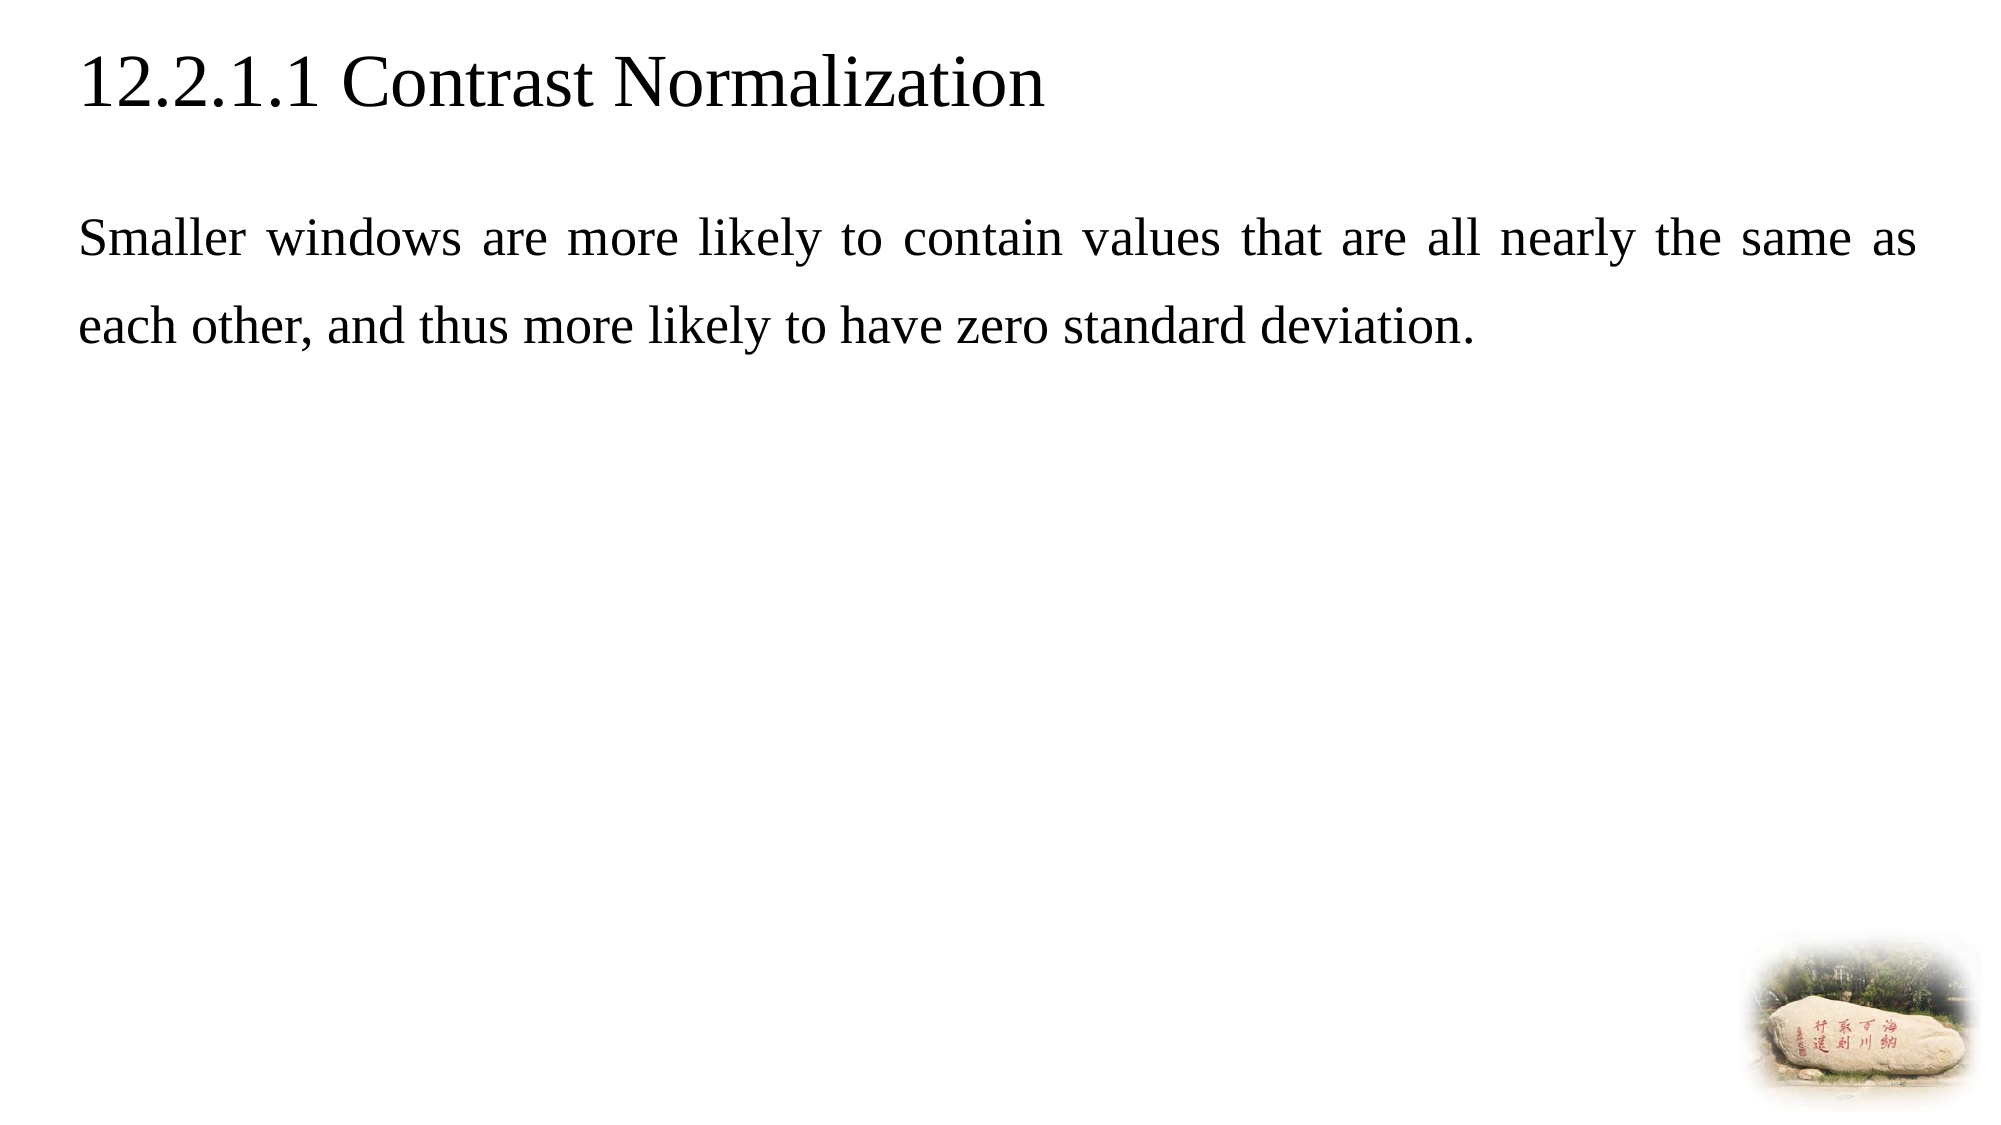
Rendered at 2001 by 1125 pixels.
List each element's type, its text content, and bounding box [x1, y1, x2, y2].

picture [1740, 927, 1985, 1112]
list Smaller windows are more likely to contain values that are all nearly the same as each other, and thus more likely to have zero standard deviation. [63, 171, 1936, 1014]
title 12.2.1.1 Contrast Normalization [63, 21, 1936, 142]
